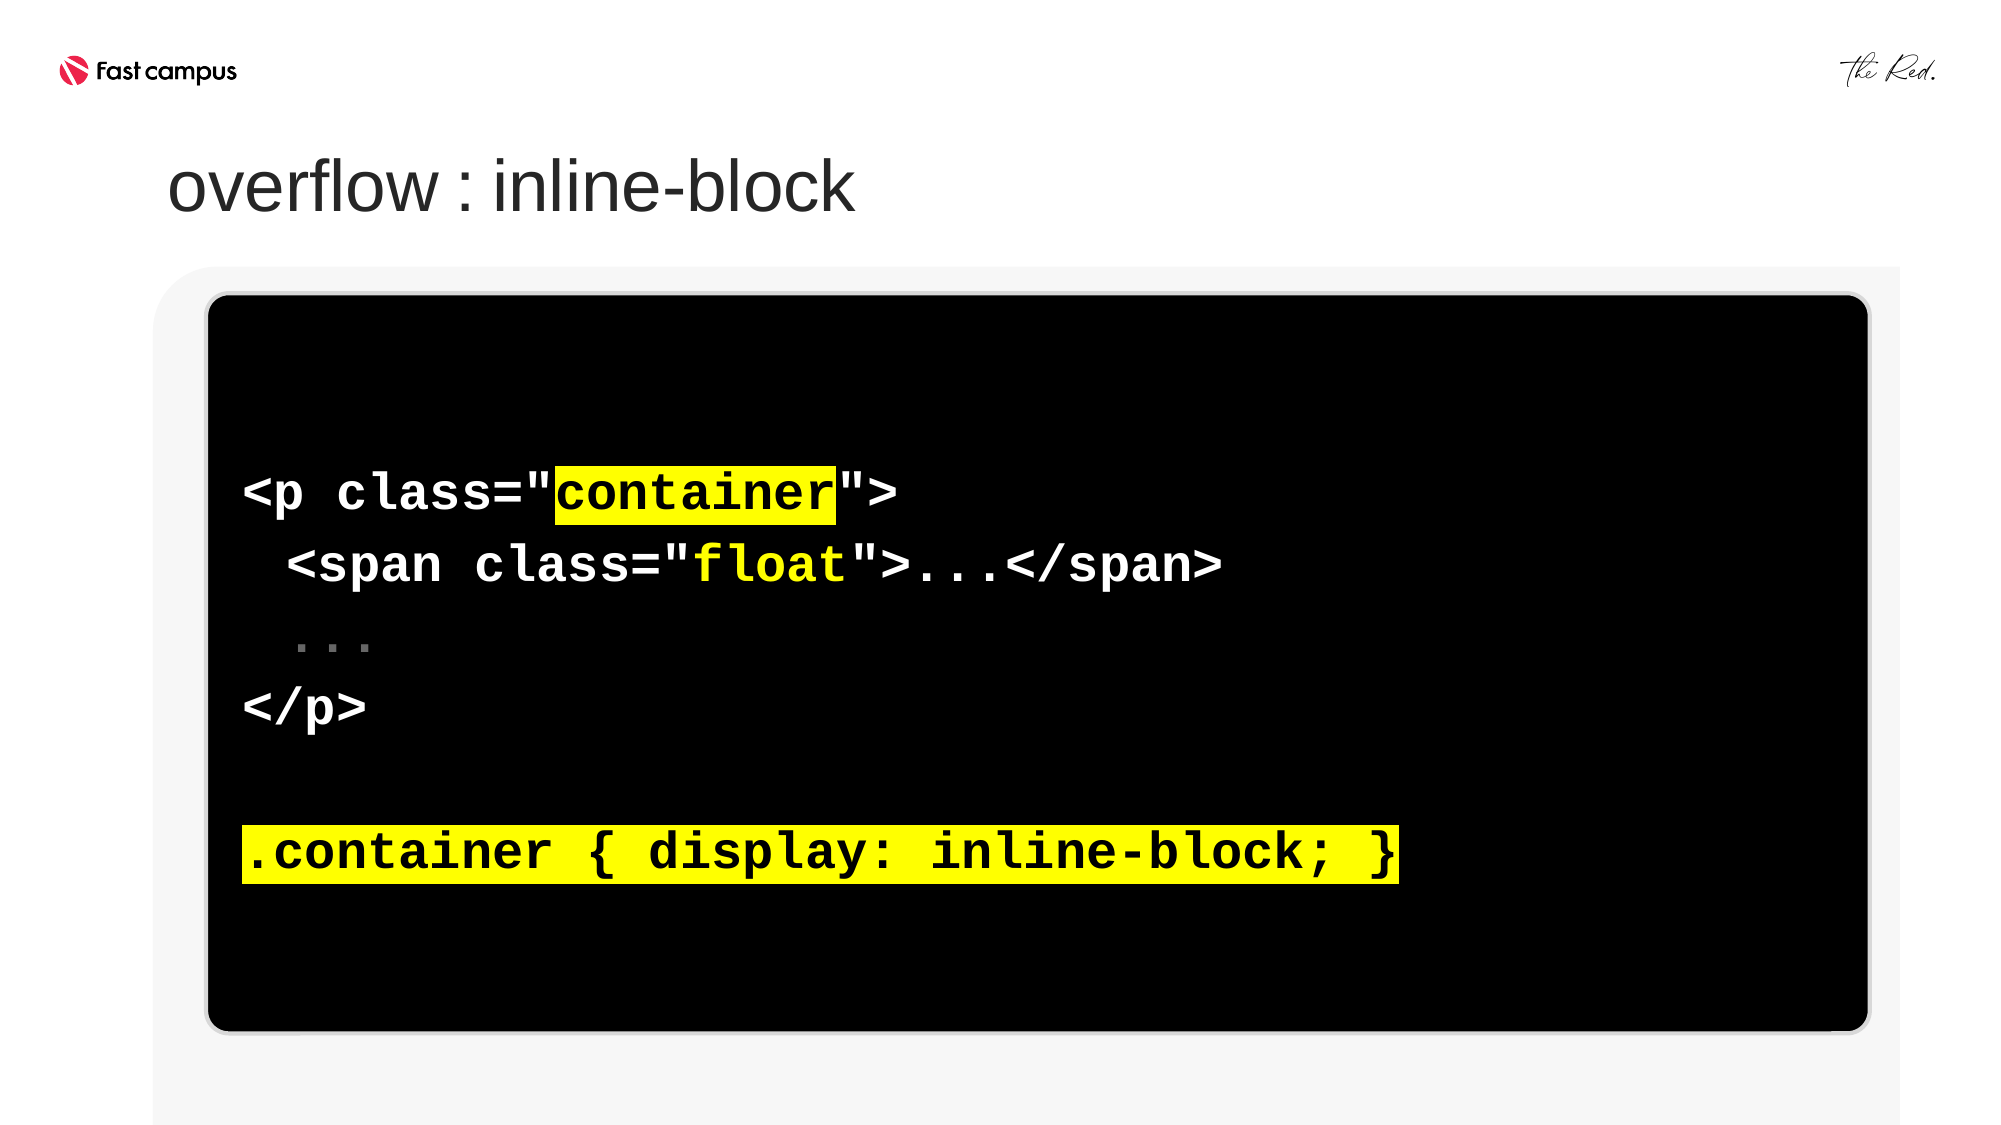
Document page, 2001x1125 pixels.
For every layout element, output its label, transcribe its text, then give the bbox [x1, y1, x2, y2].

text_box <p class="container"> <span class="float">...</span> ... </p> .container { display: inline-block; } [206, 293, 1870, 1034]
picture [1840, 52, 1935, 87]
list overflow : inline-block [153, 131, 2000, 232]
picture [57, 53, 239, 88]
